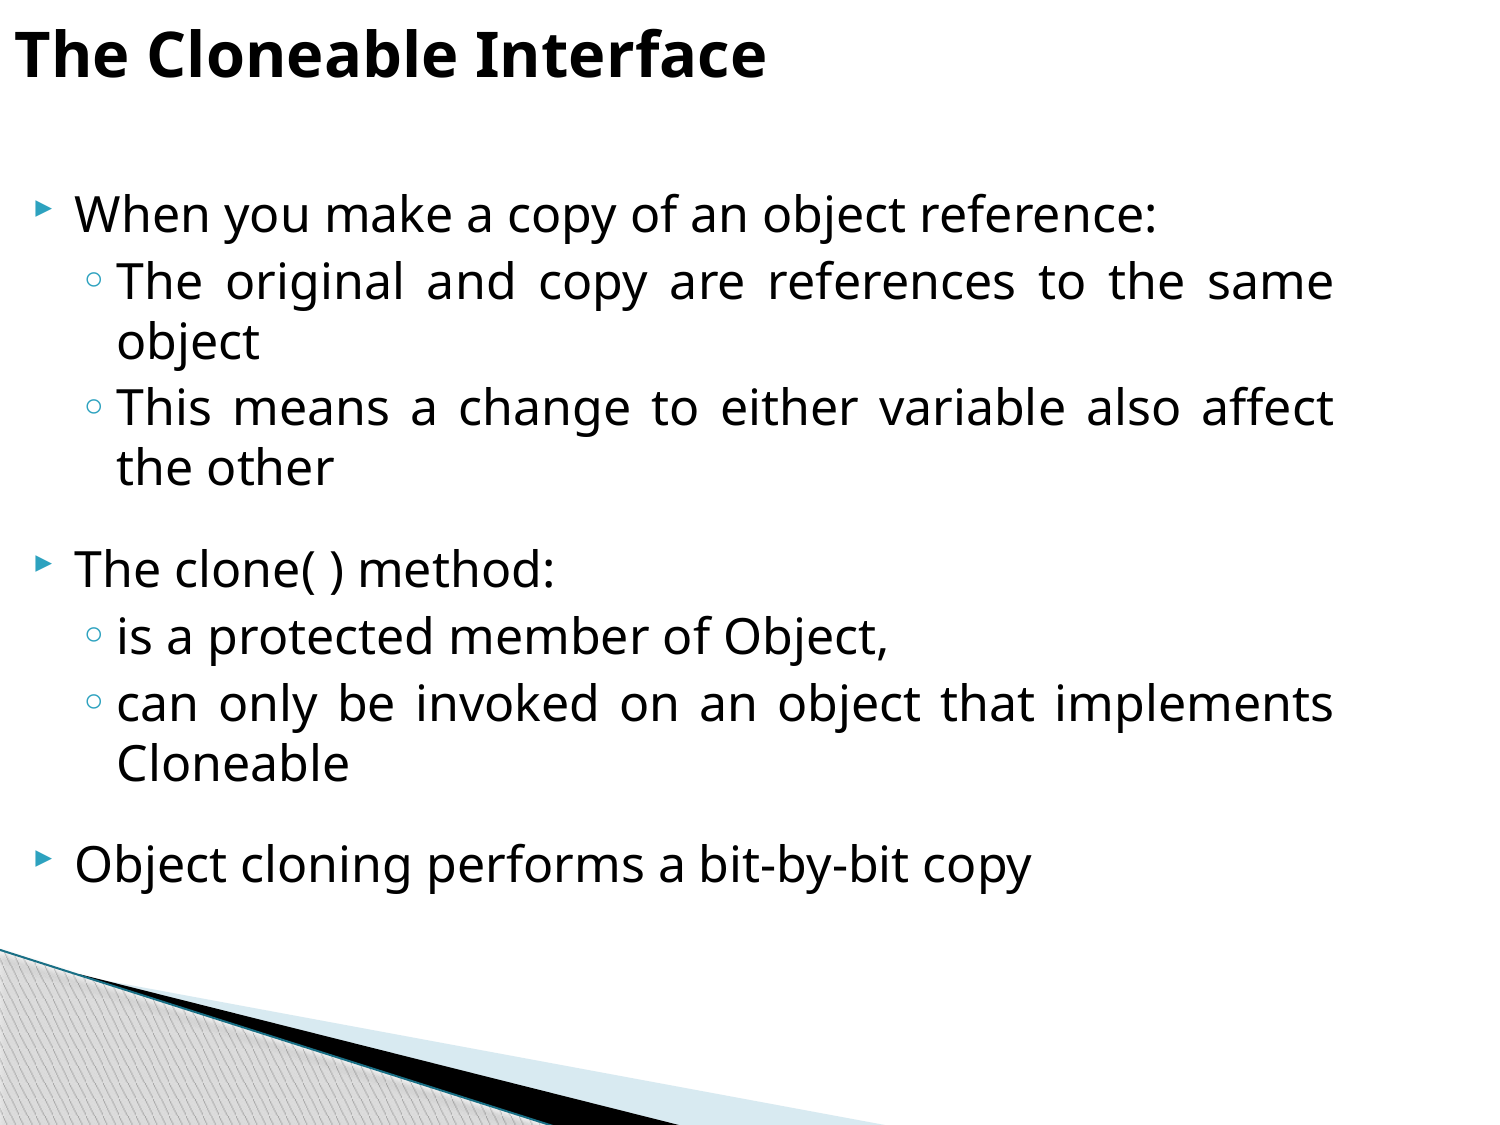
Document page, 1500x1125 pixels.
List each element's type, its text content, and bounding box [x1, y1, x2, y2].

list When you make a copy of an object reference: The original and copy are references to the same object This means a change to either variable also affect the other The clone( ) method: is a protected member of Object, can only be invoked on an object that implements Cloneable Object cloning performs a bit-by-bit copy [0, 174, 1350, 1000]
title The Cloneable Interface [0, 6, 1241, 98]
